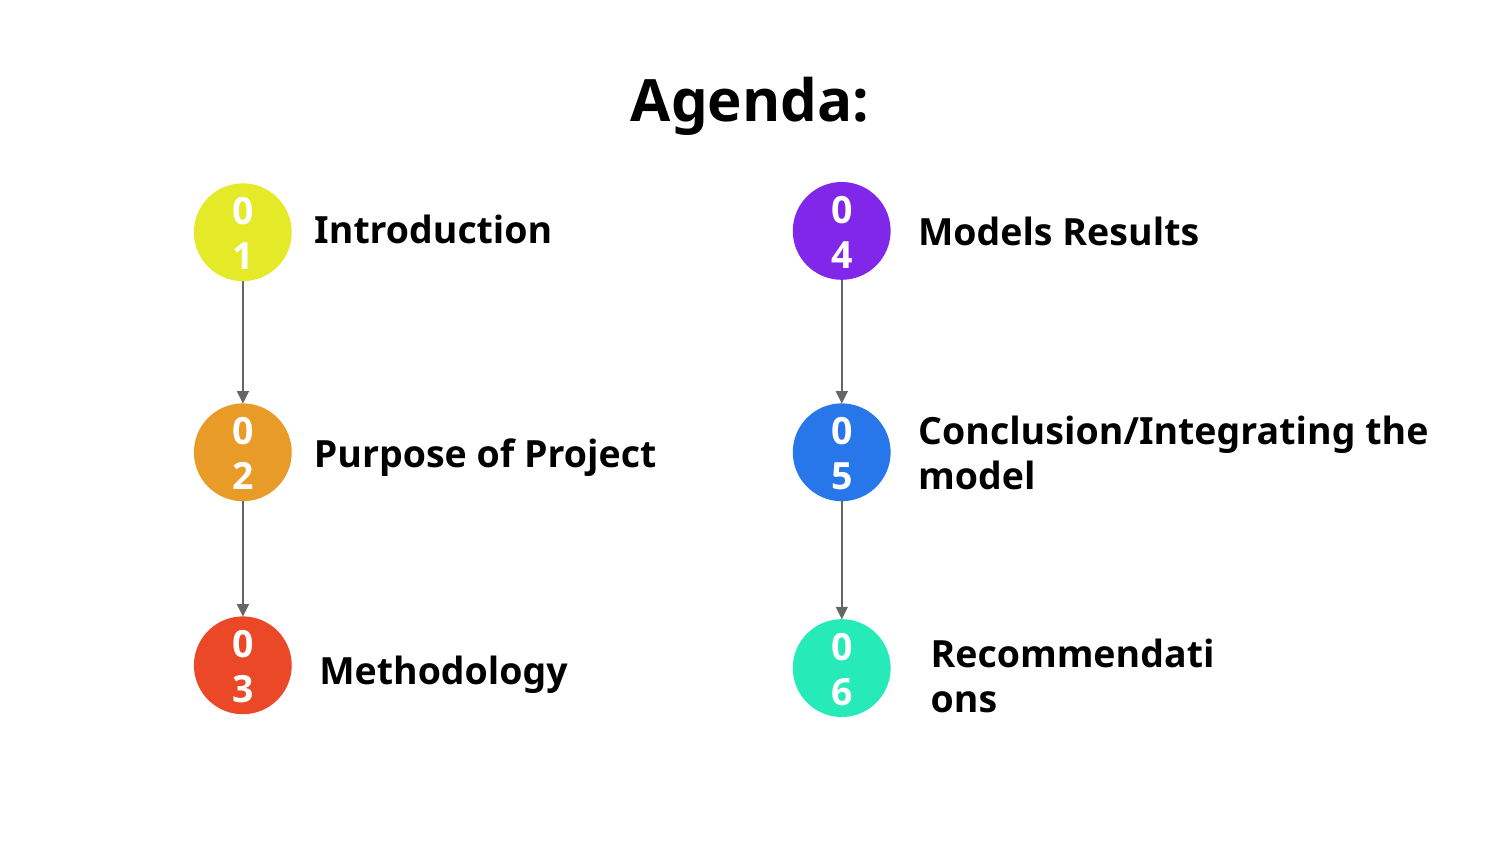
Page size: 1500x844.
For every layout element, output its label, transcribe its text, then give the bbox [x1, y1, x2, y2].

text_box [792, 181, 1229, 281]
title Agenda: [75, 67, 1425, 129]
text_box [792, 618, 1241, 718]
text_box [193, 616, 630, 715]
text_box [792, 403, 1471, 502]
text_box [193, 403, 728, 502]
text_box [193, 183, 625, 282]
